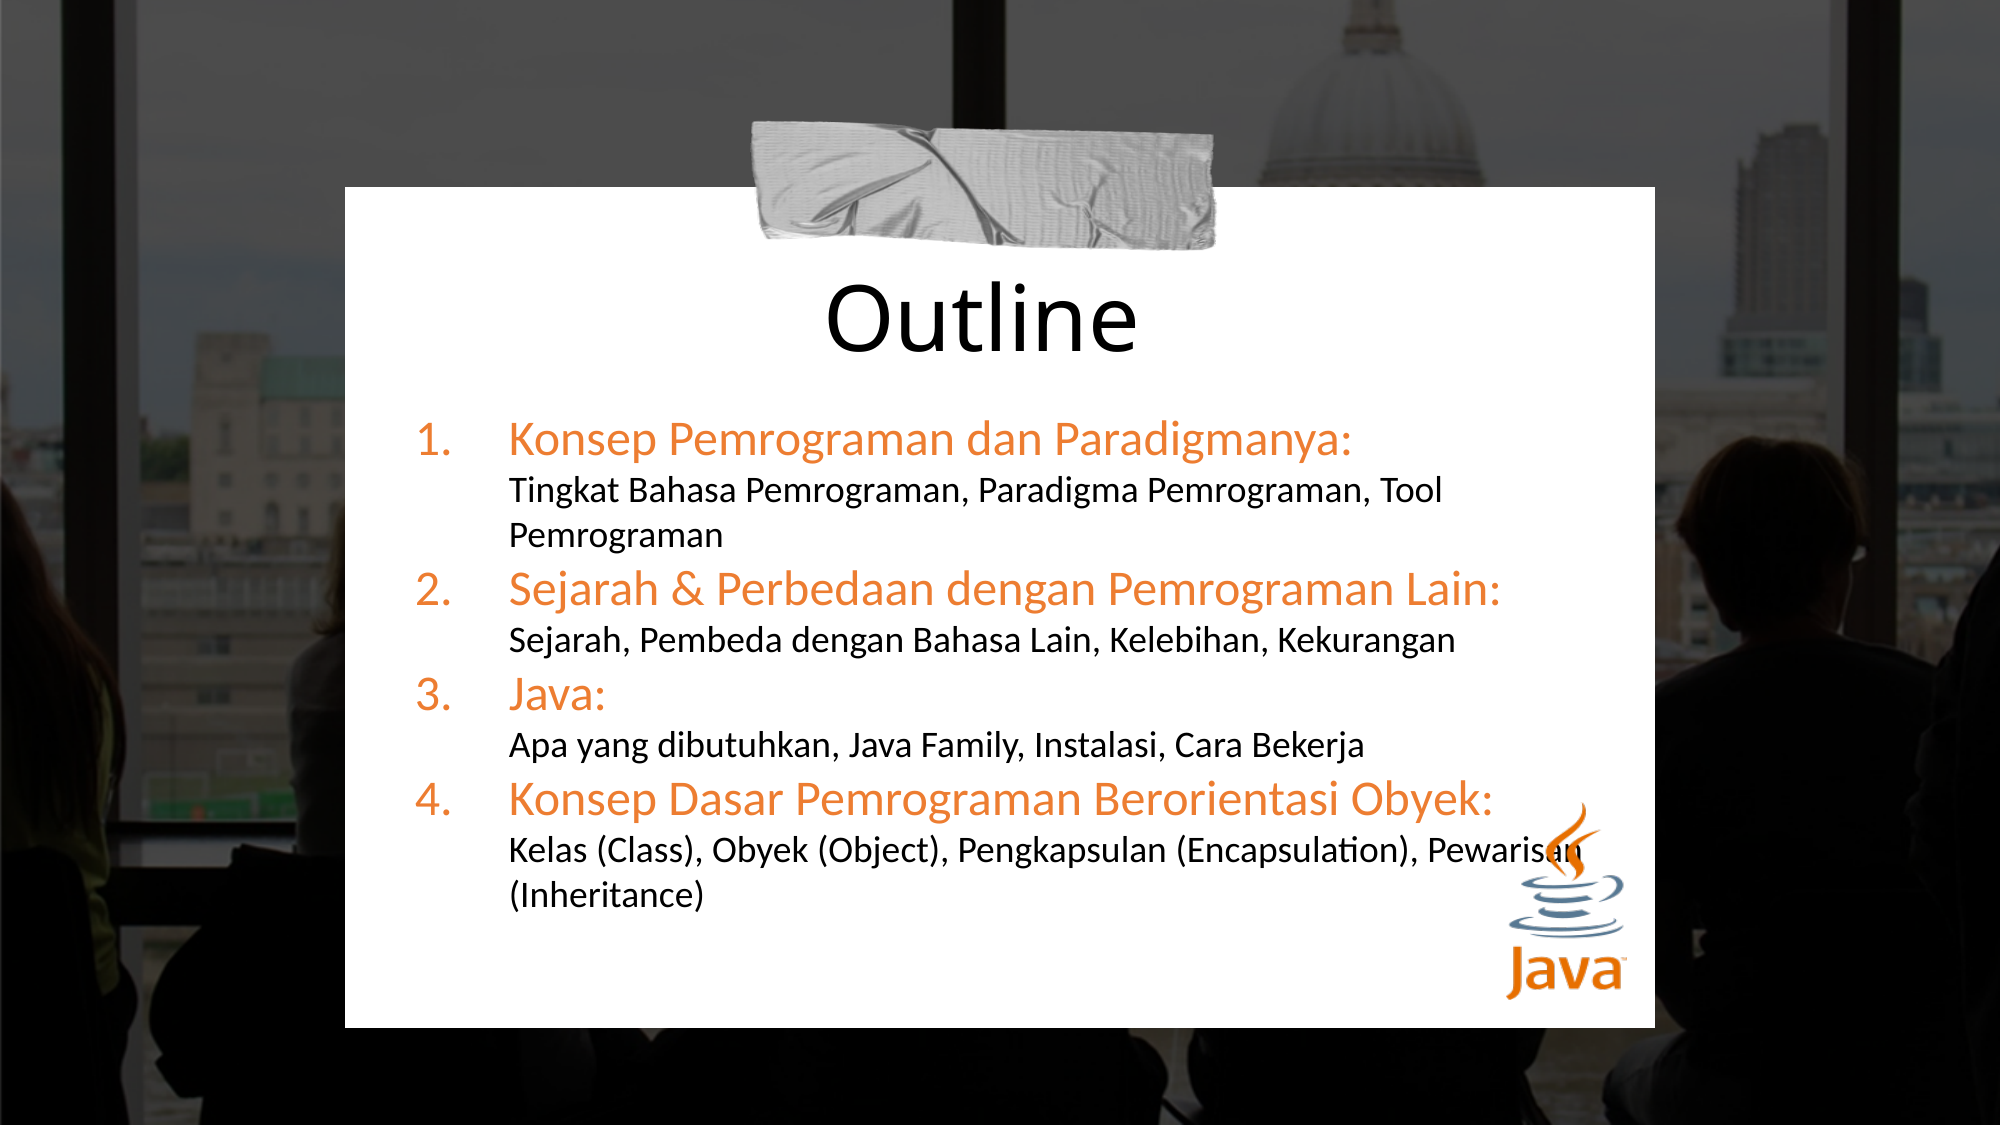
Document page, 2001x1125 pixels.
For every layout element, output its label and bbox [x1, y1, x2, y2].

picture [744, 119, 1224, 257]
picture [1506, 802, 1627, 1000]
list [0, 0, 2000, 1125]
